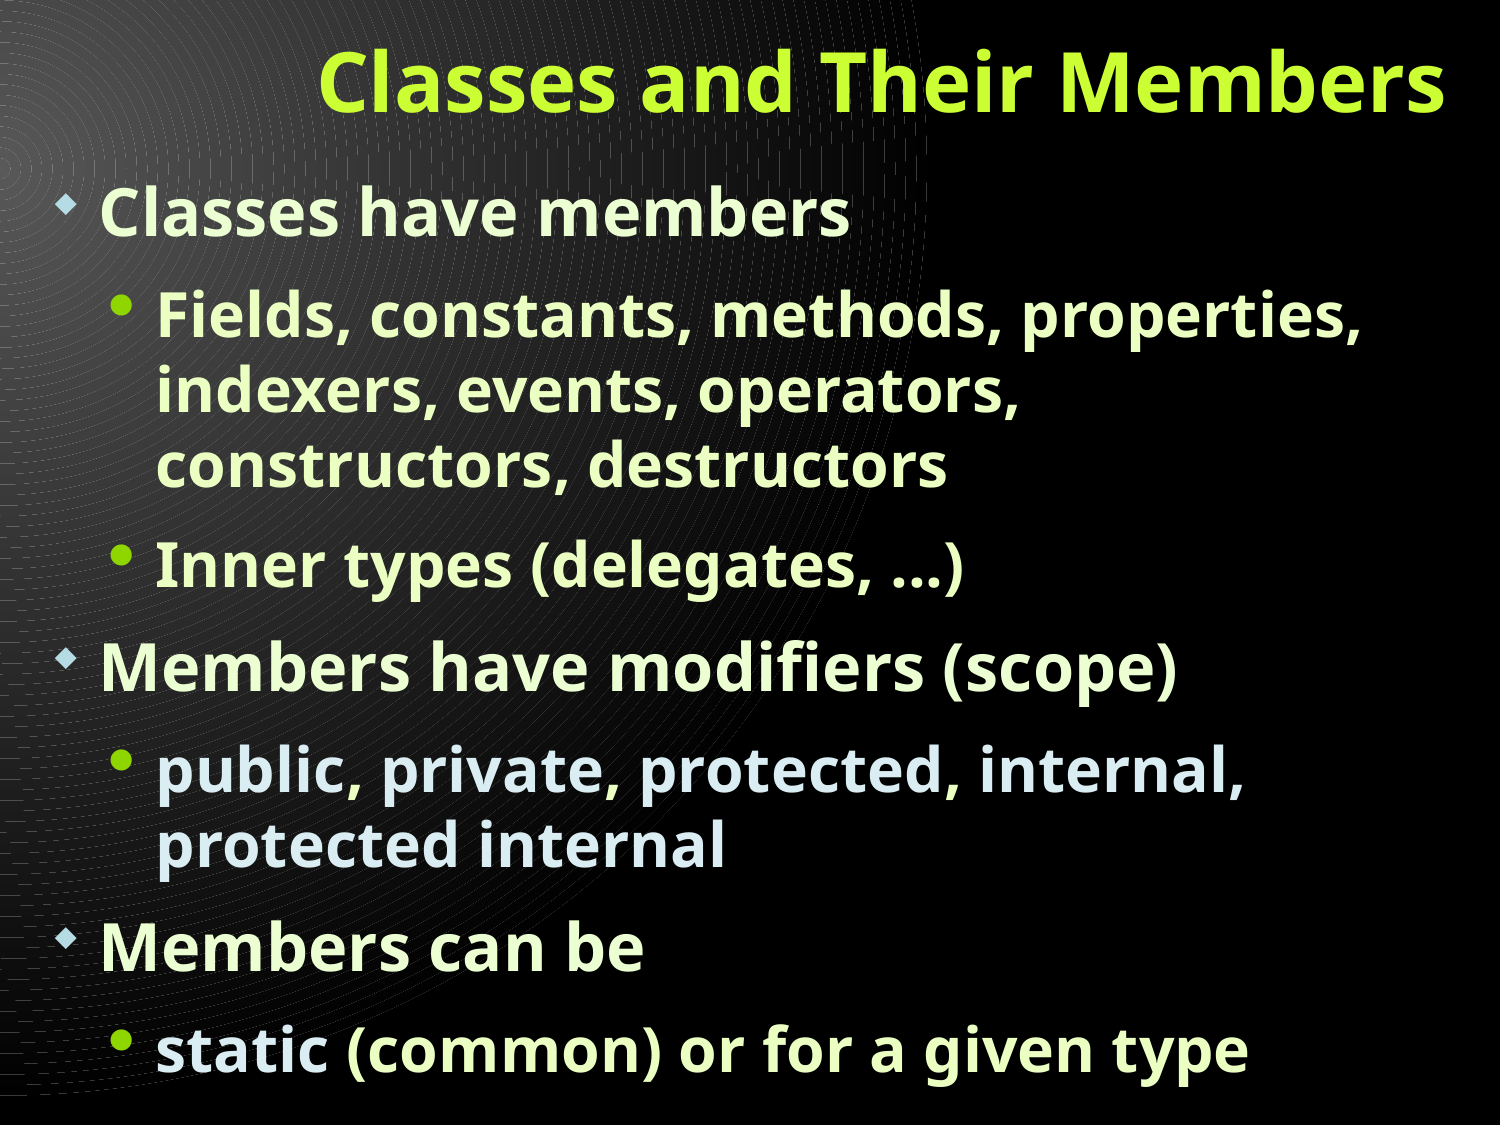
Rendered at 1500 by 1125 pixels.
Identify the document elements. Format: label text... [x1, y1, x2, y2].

list Classes have members Fields, constants, methods, properties, indexers, events, operators, constructors, destructors Inner types (delegates, ...) Members have modifiers (scope) public, private, protected, internal, protected internal Members can be static (common) or for a given type [37, 162, 1463, 1088]
title Classes and Their Members [300, 12, 1463, 162]
